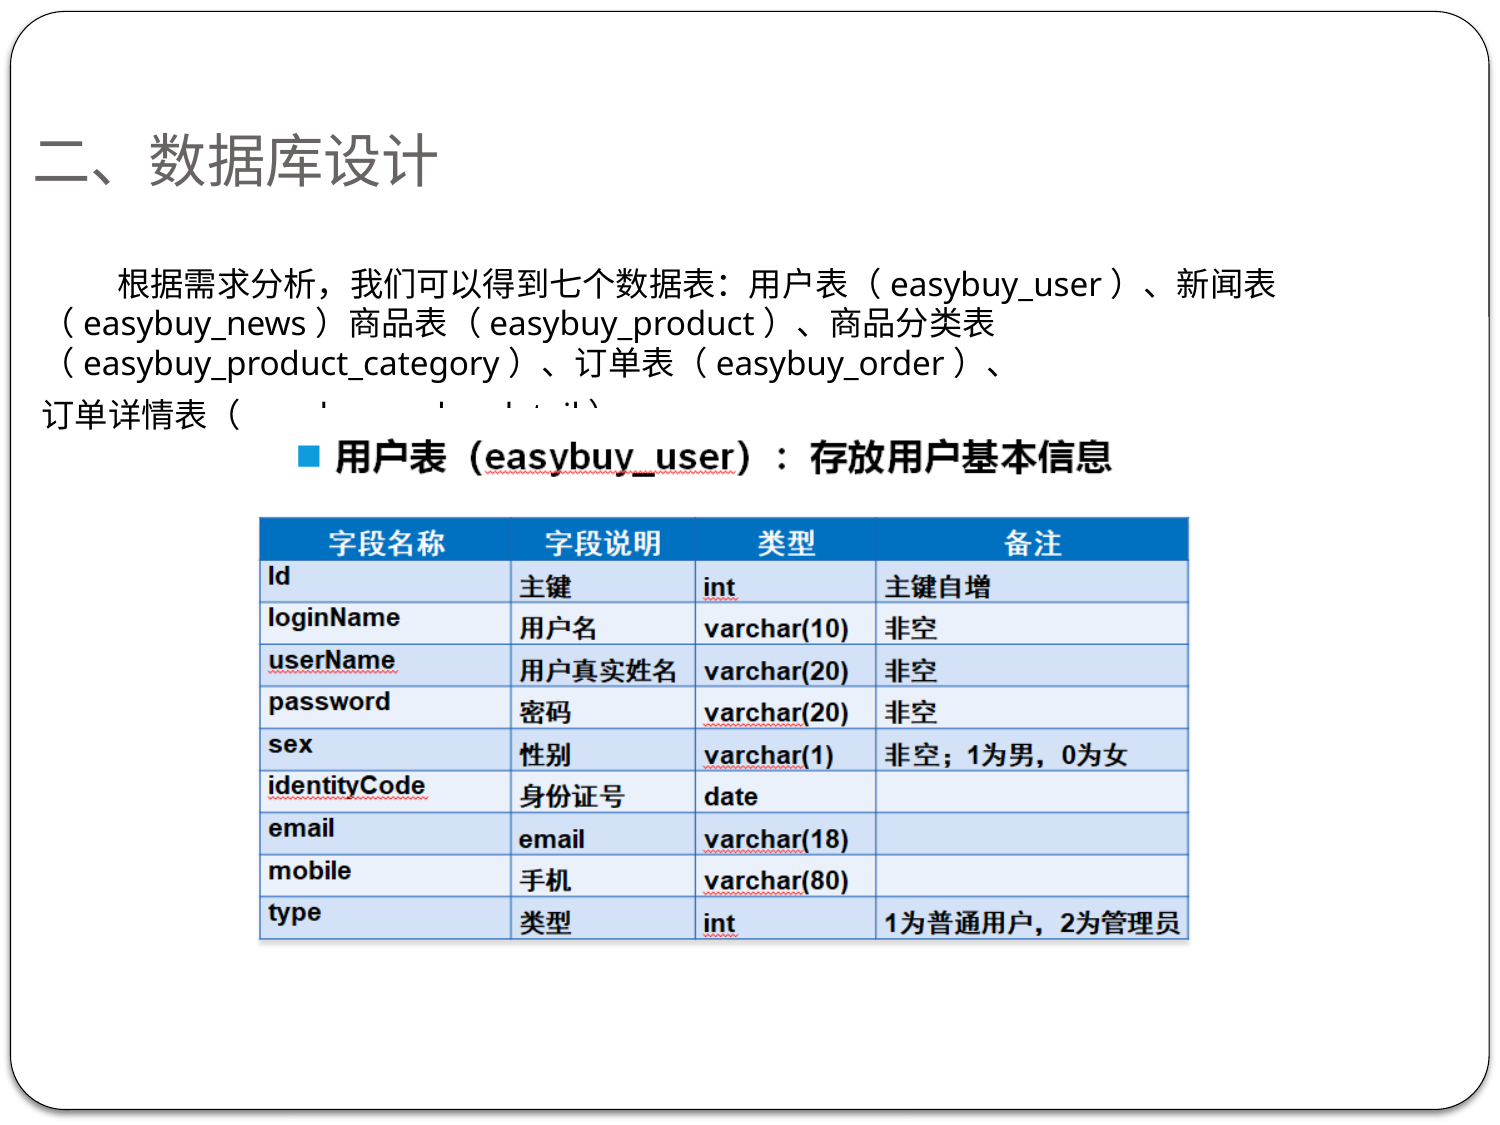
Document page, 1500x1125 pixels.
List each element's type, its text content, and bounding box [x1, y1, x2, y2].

title 二、数据库设计 [17, 90, 632, 209]
picture [241, 408, 1208, 971]
list 根据需求分析，我们可以得到七个数据表：用户表（easybuy_user）、新闻表（easybuy_news）商品表（easybuy_product）、商品分类表（easybuy_product_category）、订单表（easybuy_order）、 订单详情表（easybuy_order_detail） [27, 255, 1500, 998]
